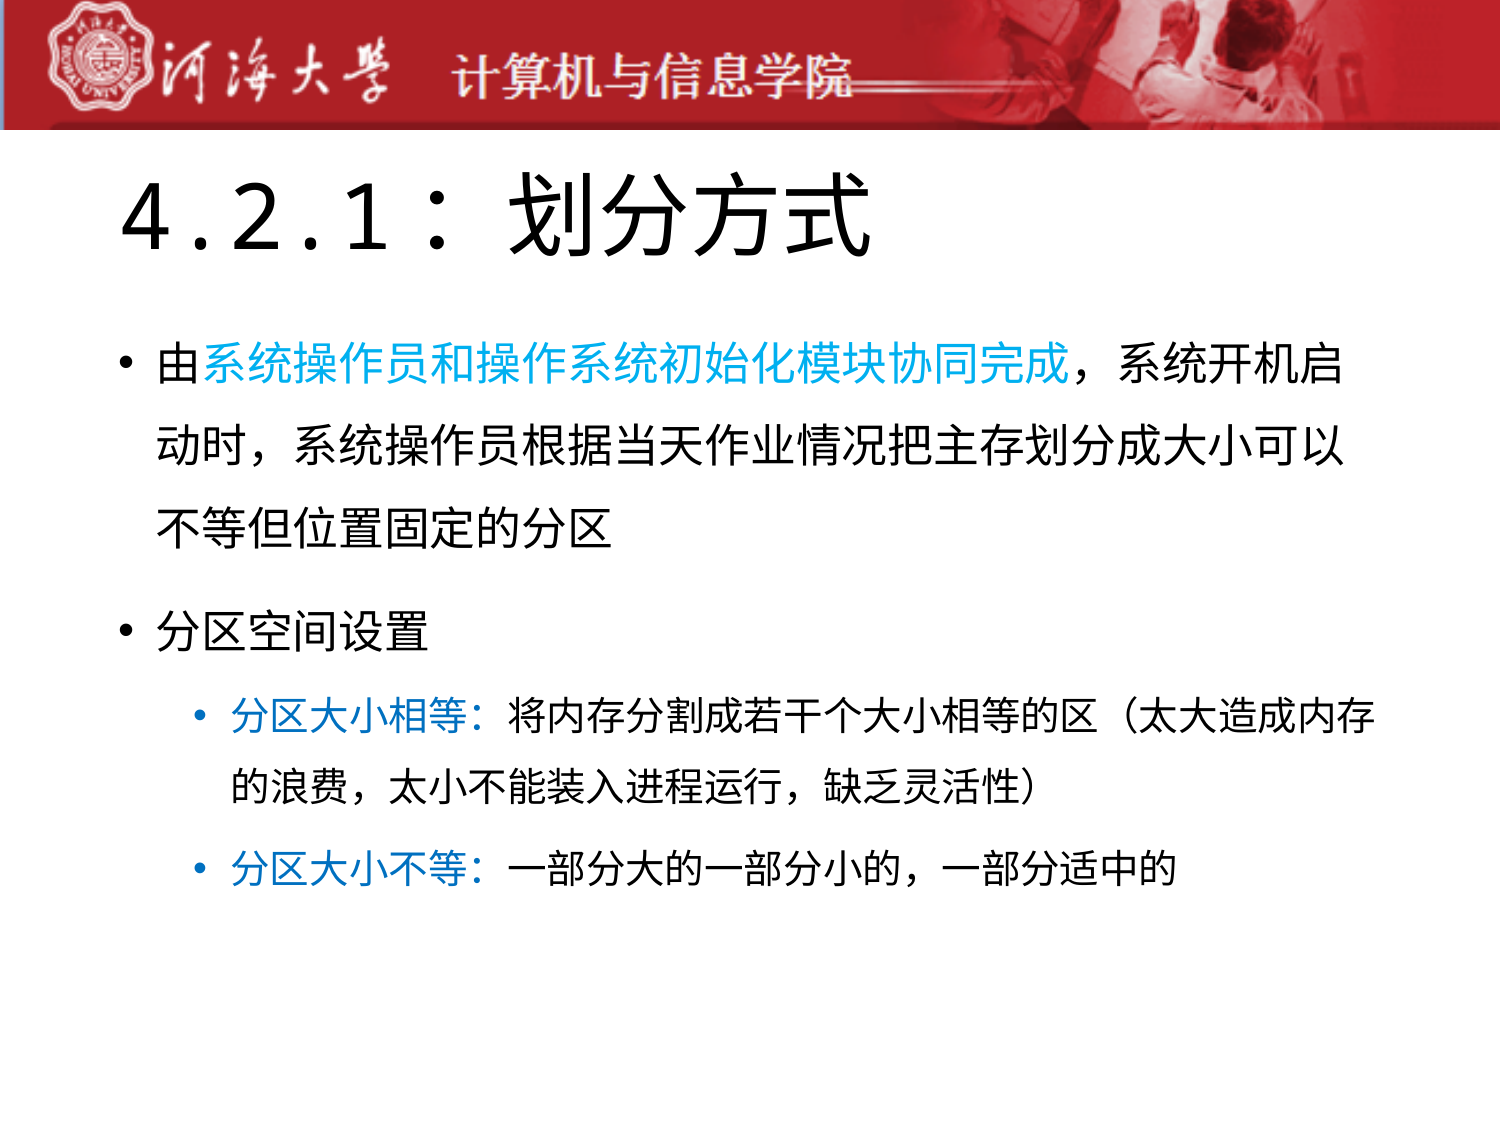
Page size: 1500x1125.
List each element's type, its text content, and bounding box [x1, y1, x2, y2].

title 4.2.1：划分方式 [103, 59, 1397, 278]
picture [0, 0, 1500, 130]
list 由系统操作员和操作系统初始化模块协同完成，系统开机启动时，系统操作员根据当天作业情况把主存划分成大小可以不等但位置固定的分区 分区空间设置 分区大小相等：将内存分割成若干个大小相等的区（太大造成内存的浪费，太小不能装入进程运行，缺乏灵活性） 分区大小不等：一部分大的一部分小的，一部分适中的 [103, 299, 1397, 1014]
